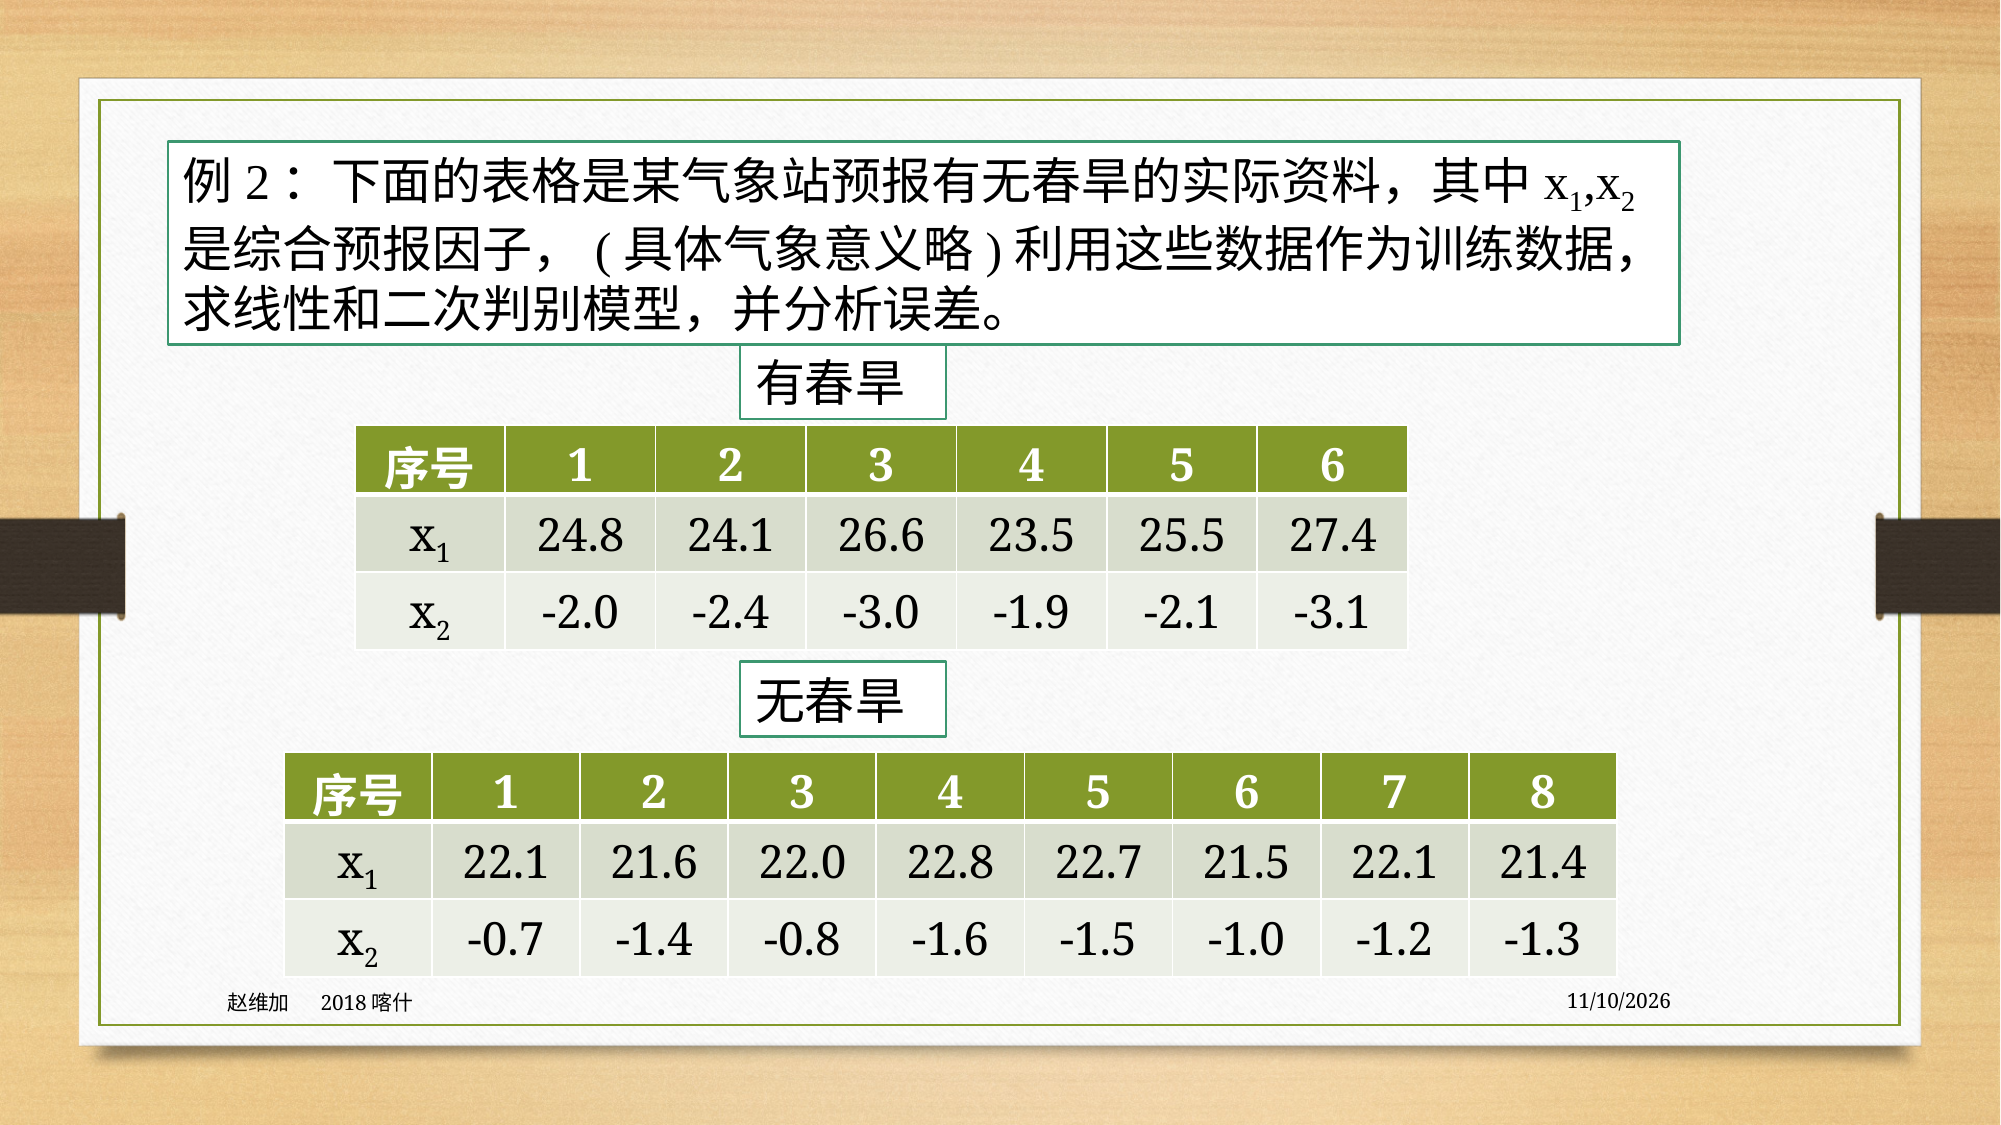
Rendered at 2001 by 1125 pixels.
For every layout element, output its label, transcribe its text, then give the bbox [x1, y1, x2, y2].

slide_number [1423, 979, 1686, 1025]
picture [0, 0, 2001, 1125]
table_cell -1.0 [1173, 900, 1320, 976]
table_cell -1.4 [581, 900, 727, 976]
table_cell 22.8 [877, 824, 1024, 898]
table_cell 21.5 [1173, 824, 1320, 898]
table_cell -0.7 [433, 900, 579, 976]
table_cell 21.4 [1470, 824, 1616, 898]
table_cell 24.1 [656, 497, 805, 571]
table_header 序号 [285, 753, 431, 819]
table_header 1 [433, 753, 579, 819]
table_cell x1 [356, 497, 504, 571]
table_header 5 [1025, 753, 1172, 819]
table_cell 24.8 [506, 497, 655, 571]
table_cell x1 [285, 824, 431, 898]
text_box 无春旱 [739, 660, 947, 738]
table_header 1 [506, 426, 655, 492]
table_cell x2 [285, 900, 431, 976]
table_cell -2.0 [506, 573, 655, 649]
table_cell -0.8 [729, 900, 875, 976]
table_header 2 [581, 753, 727, 819]
table_cell -2.4 [656, 573, 805, 649]
table_cell 22.1 [1322, 824, 1468, 898]
table_header 3 [729, 753, 875, 819]
table_cell -3.1 [1258, 573, 1407, 649]
table_cell 22.0 [729, 824, 875, 898]
text_box 例2：下面的表格是某气象站预报有无春旱的实际资料，其中x1,x2是综合预报因子，(具体气象意义略)利用这些数据作为训练数据，求线性和二次判别模型，并分析误差。 [167, 140, 1681, 346]
table_cell -1.5 [1025, 900, 1172, 976]
table_cell x2 [356, 573, 504, 649]
table_cell 22.7 [1025, 824, 1172, 898]
table_cell -3.0 [807, 573, 956, 649]
table_cell -2.1 [1108, 573, 1256, 649]
table_cell 25.5 [1108, 497, 1256, 571]
table_cell 27.4 [1258, 497, 1407, 571]
table_header 8 [1470, 753, 1616, 819]
table_cell -1.9 [957, 573, 1106, 649]
table_header 6 [1173, 753, 1320, 819]
table_cell -1.2 [1322, 900, 1468, 976]
table_header 5 [1108, 426, 1256, 492]
table_header 7 [1322, 753, 1468, 819]
table_cell 23.5 [957, 497, 1106, 571]
table_header 4 [877, 753, 1024, 819]
table_header 2 [656, 426, 805, 492]
table_cell 21.6 [581, 824, 727, 898]
table_cell -1.6 [877, 900, 1024, 976]
table_header 序号 [356, 426, 504, 492]
table_cell 26.6 [807, 497, 956, 571]
table_header 6 [1258, 426, 1407, 492]
table_header 3 [807, 426, 956, 492]
table_cell 22.1 [433, 824, 579, 898]
text_box 有春旱 [739, 343, 947, 420]
footer 赵维加 2018喀什 [212, 979, 1411, 1025]
table_cell -1.3 [1470, 900, 1616, 976]
table_header 4 [957, 426, 1106, 492]
